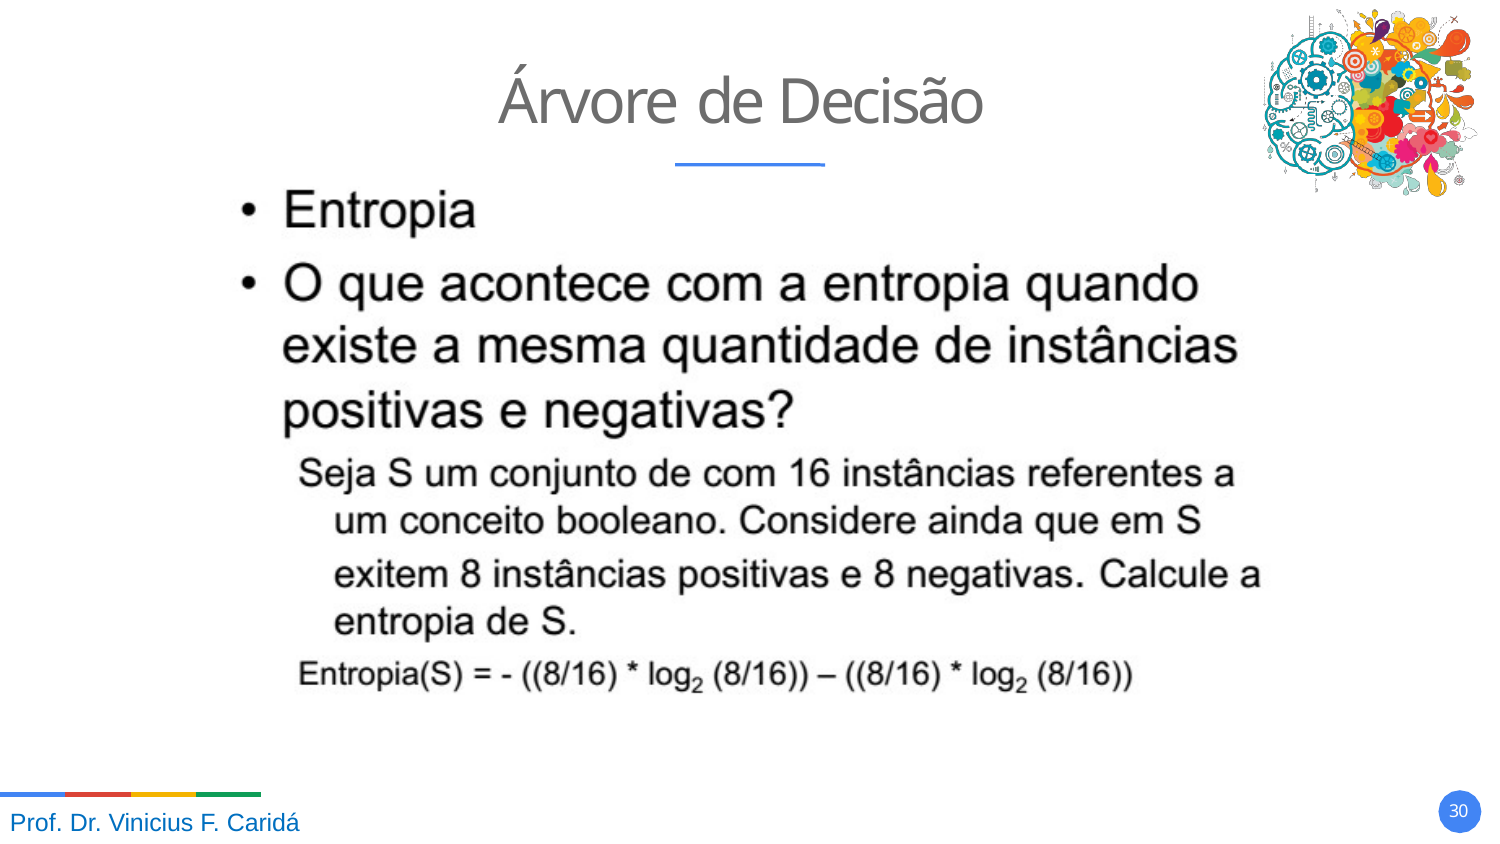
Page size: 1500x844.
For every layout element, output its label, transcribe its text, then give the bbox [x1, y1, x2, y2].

text_box [230, 174, 1316, 742]
title Árvore de Decisão [496, 58, 1004, 174]
text_box [1438, 790, 1482, 828]
slide_number 10 [1444, 797, 1474, 844]
footer Prof. Dr. Vinicius F. Caridá [7, 806, 309, 844]
picture [1255, 0, 1484, 216]
